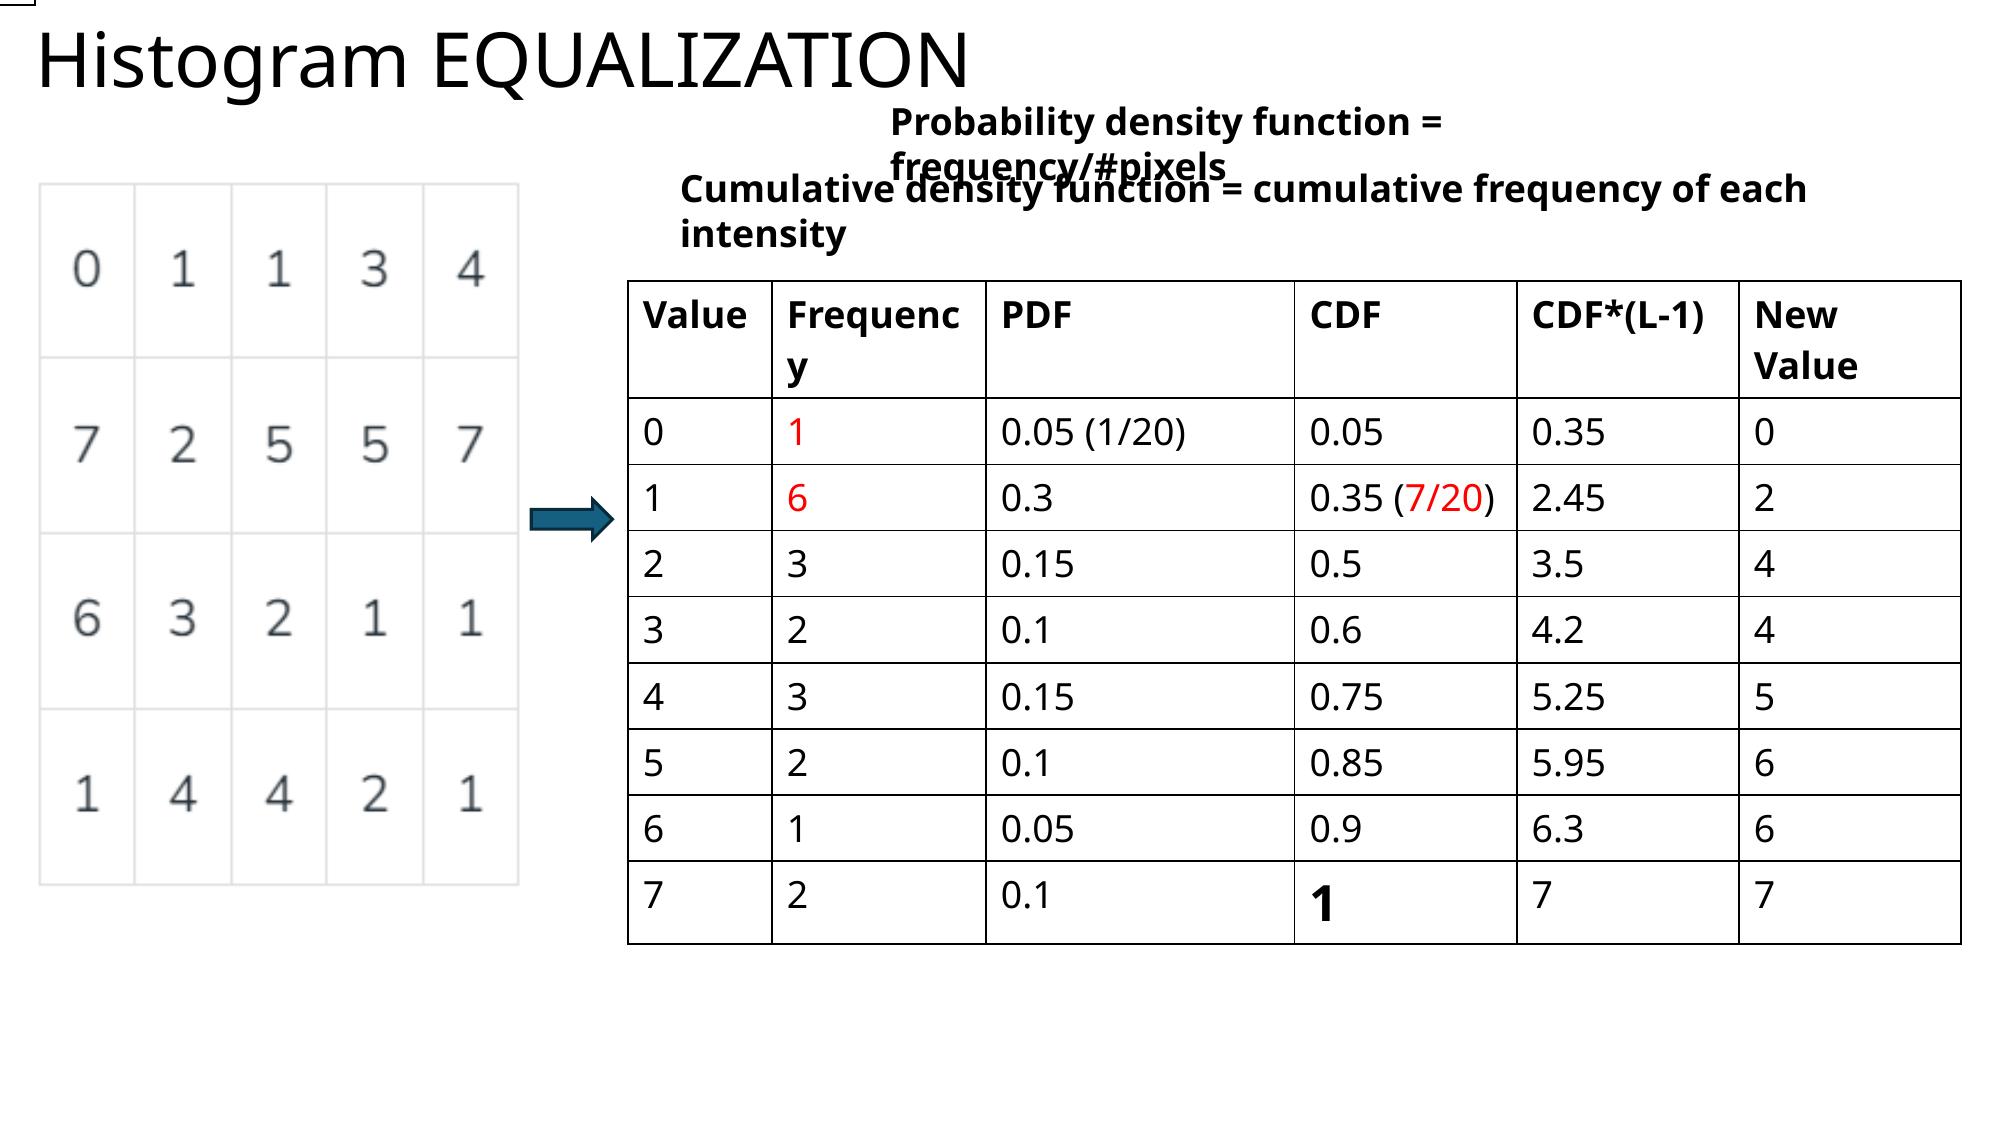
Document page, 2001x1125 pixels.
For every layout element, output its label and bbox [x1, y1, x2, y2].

text_box [0, 0, 2000, 1125]
